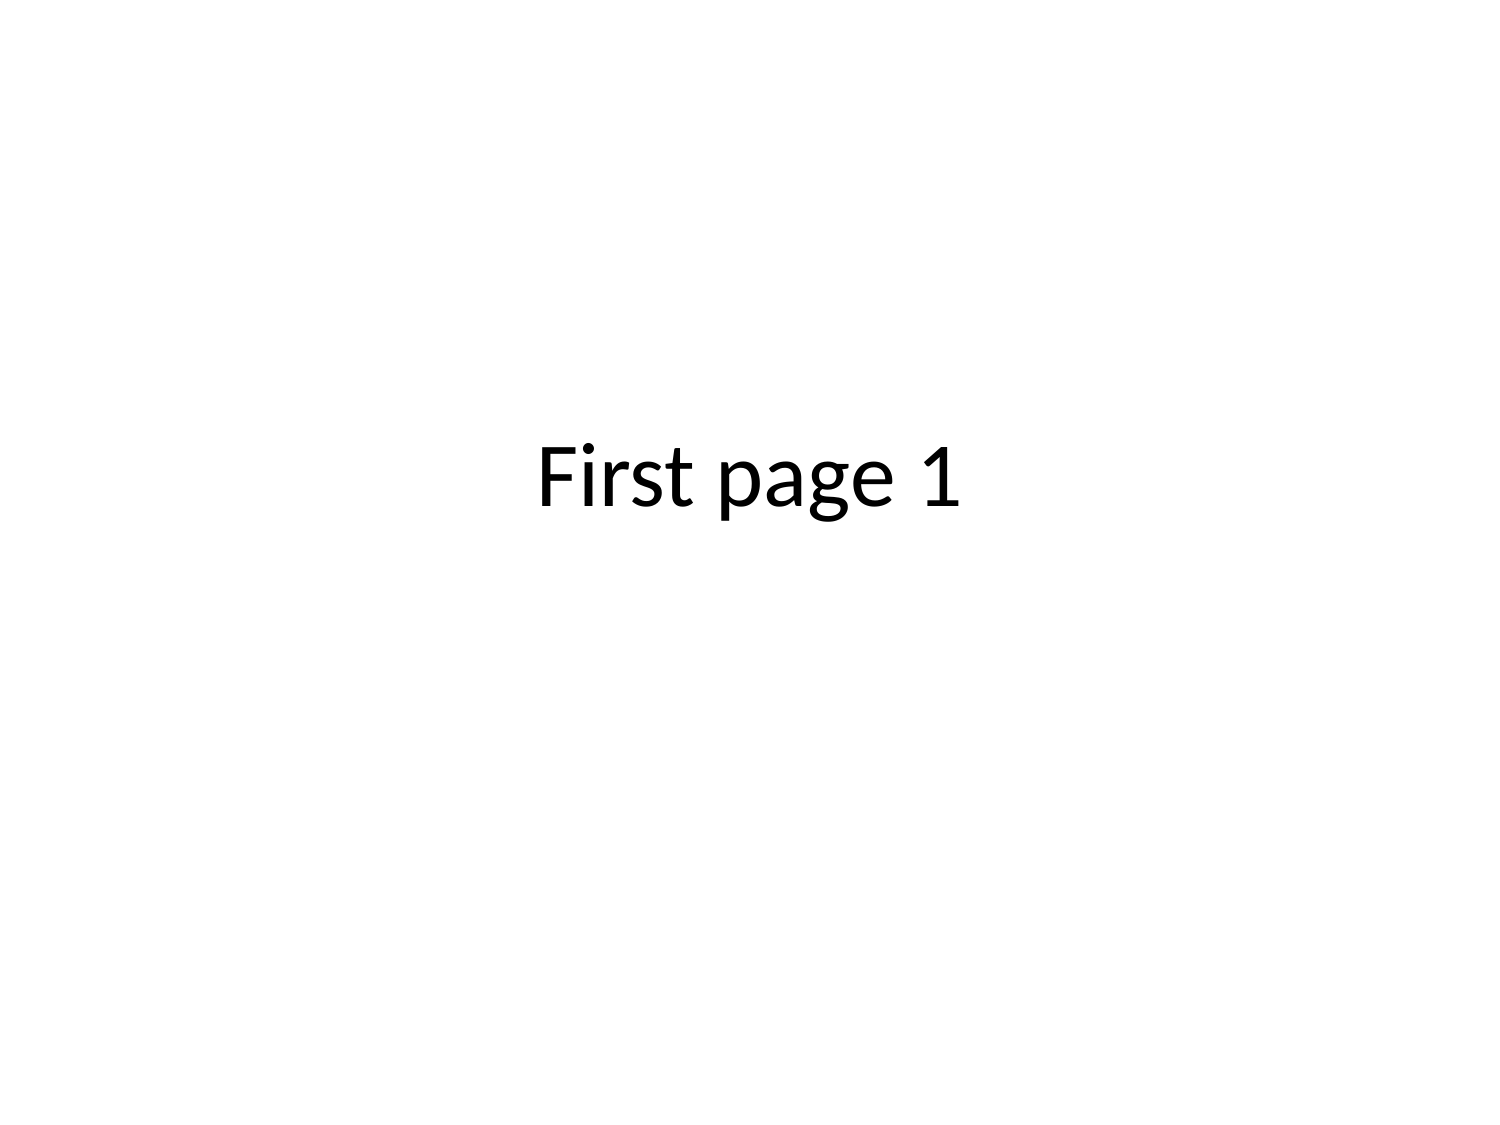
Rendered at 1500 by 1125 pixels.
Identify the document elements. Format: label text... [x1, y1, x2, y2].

title First page 1 [112, 349, 1388, 591]
